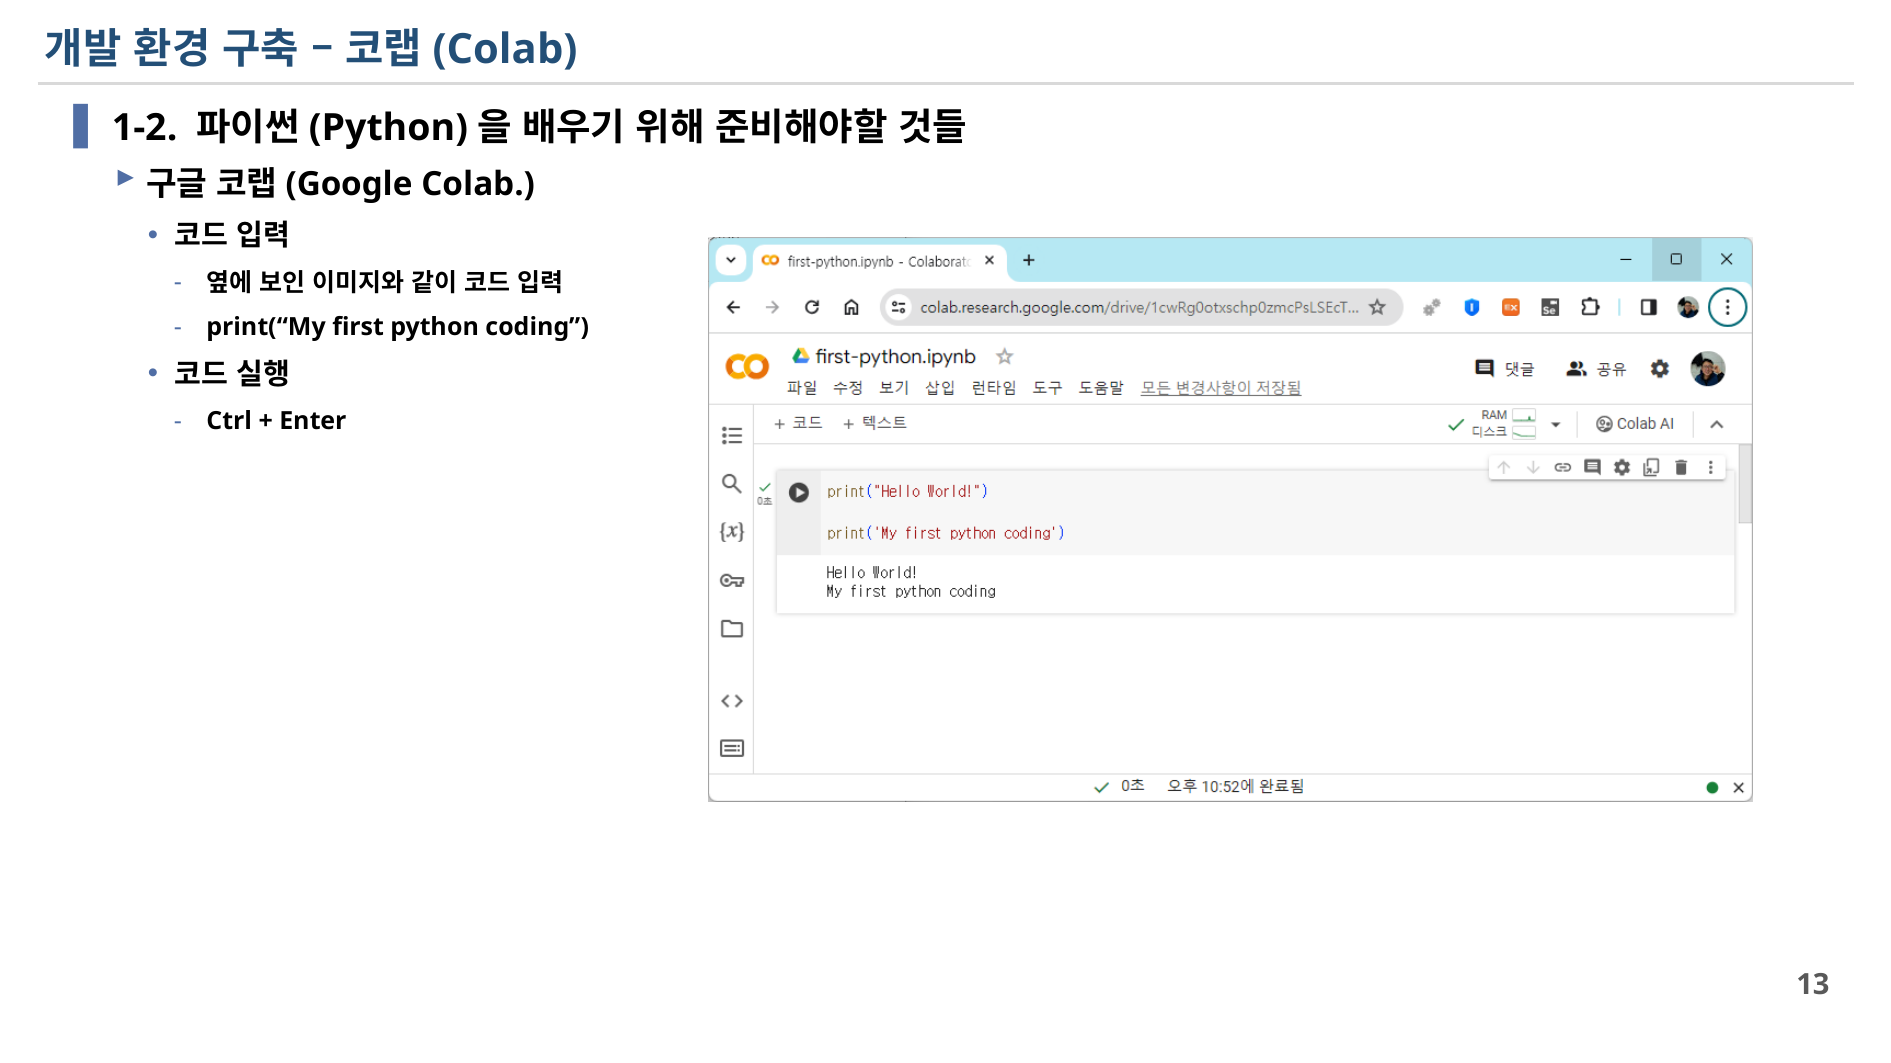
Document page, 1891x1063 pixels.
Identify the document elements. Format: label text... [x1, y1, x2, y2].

title 개발 환경 구축 – 코랩(Colab) [29, 14, 1809, 80]
picture [708, 237, 1753, 802]
list 1-2. 파이썬(Python)을 배우기 위해 준비해야할 것들 구글 코랩(Google Colab.) 코드 입력 옆에 보인 이미지와 같이 코드 입력 print(“My first python coding”) 코드 실행 Ctrl + Enter [43, 94, 1845, 382]
slide_number 13 [1703, 956, 1845, 1014]
